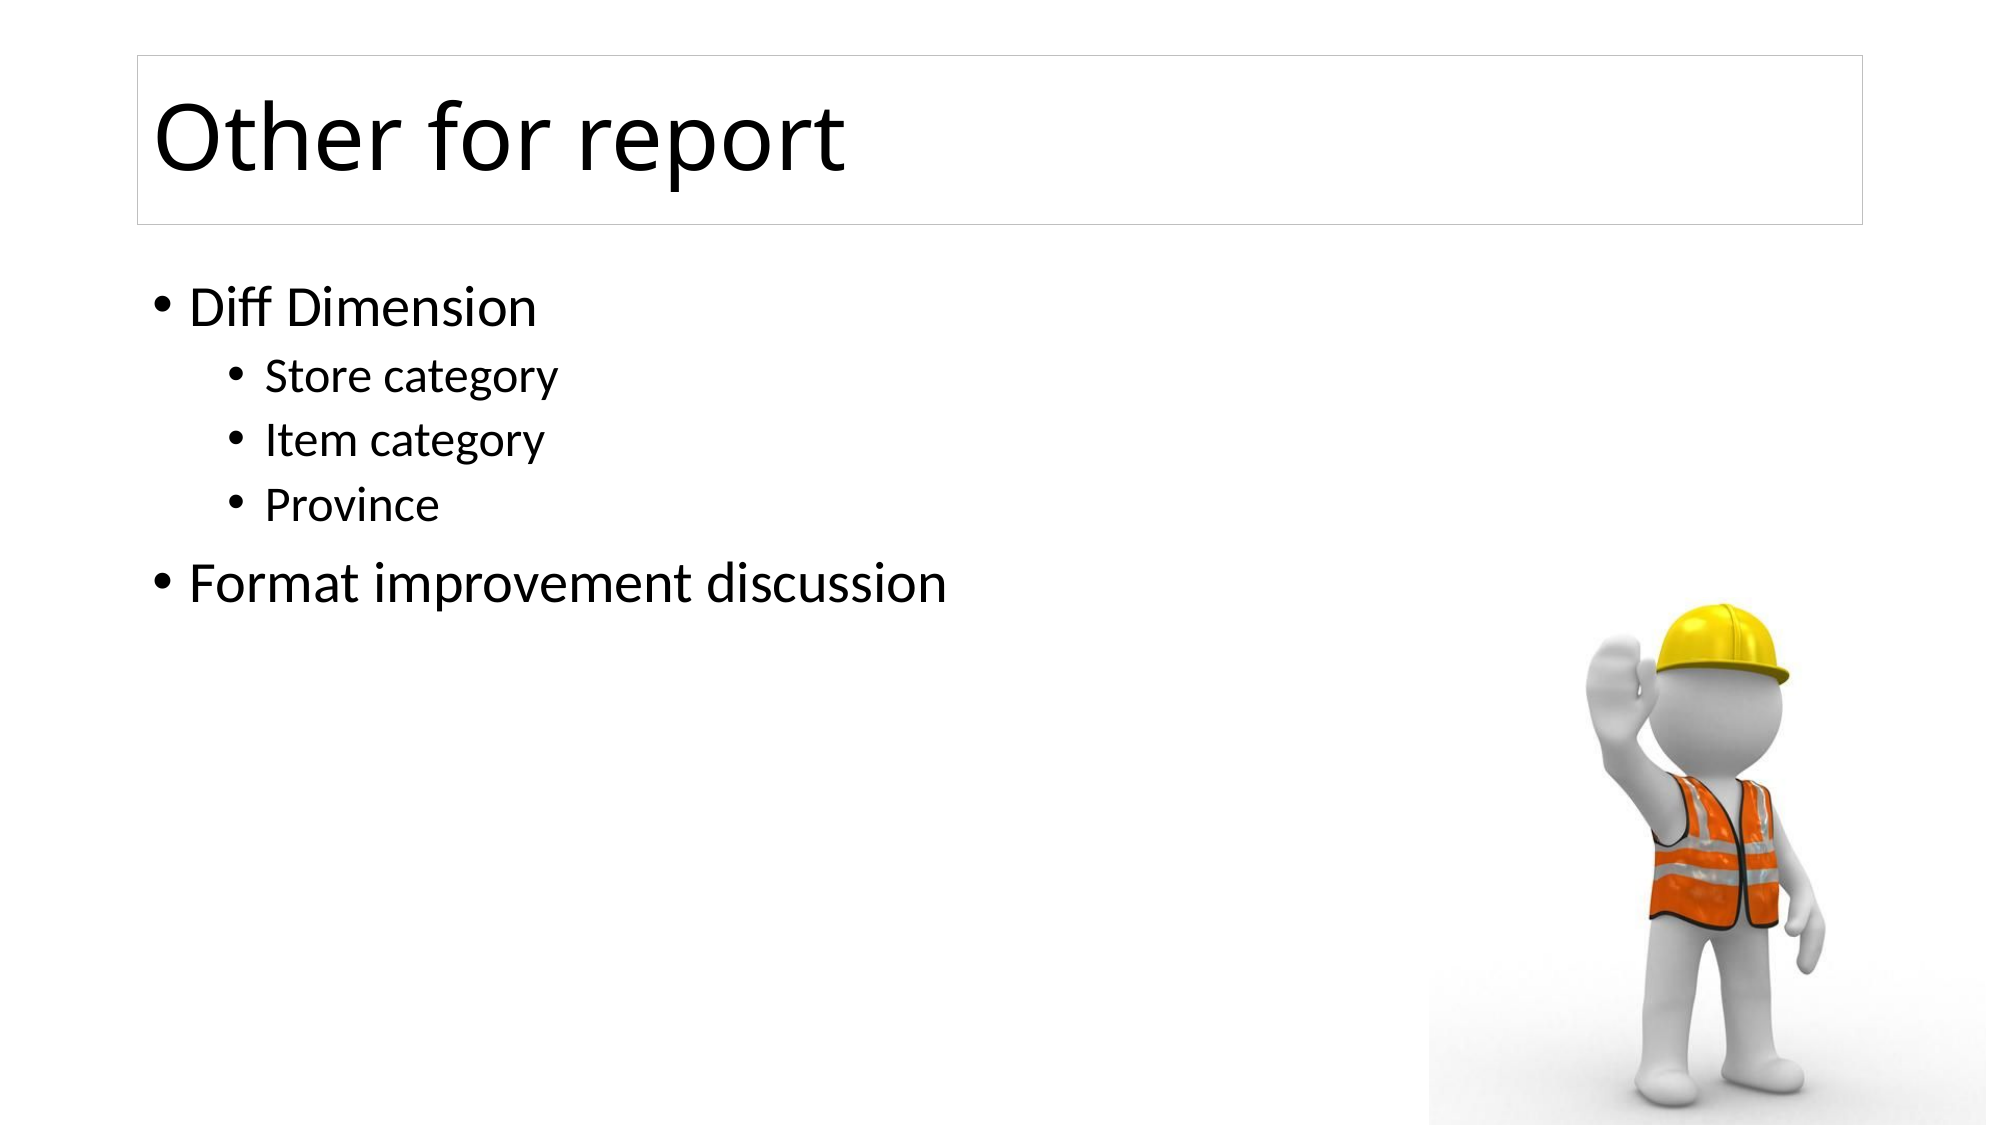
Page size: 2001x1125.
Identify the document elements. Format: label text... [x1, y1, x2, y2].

title Other for report [137, 55, 1863, 225]
picture [1429, 597, 1986, 1125]
list Diff Dimension Store category Item category Province Format improvement discussion [137, 268, 1863, 982]
